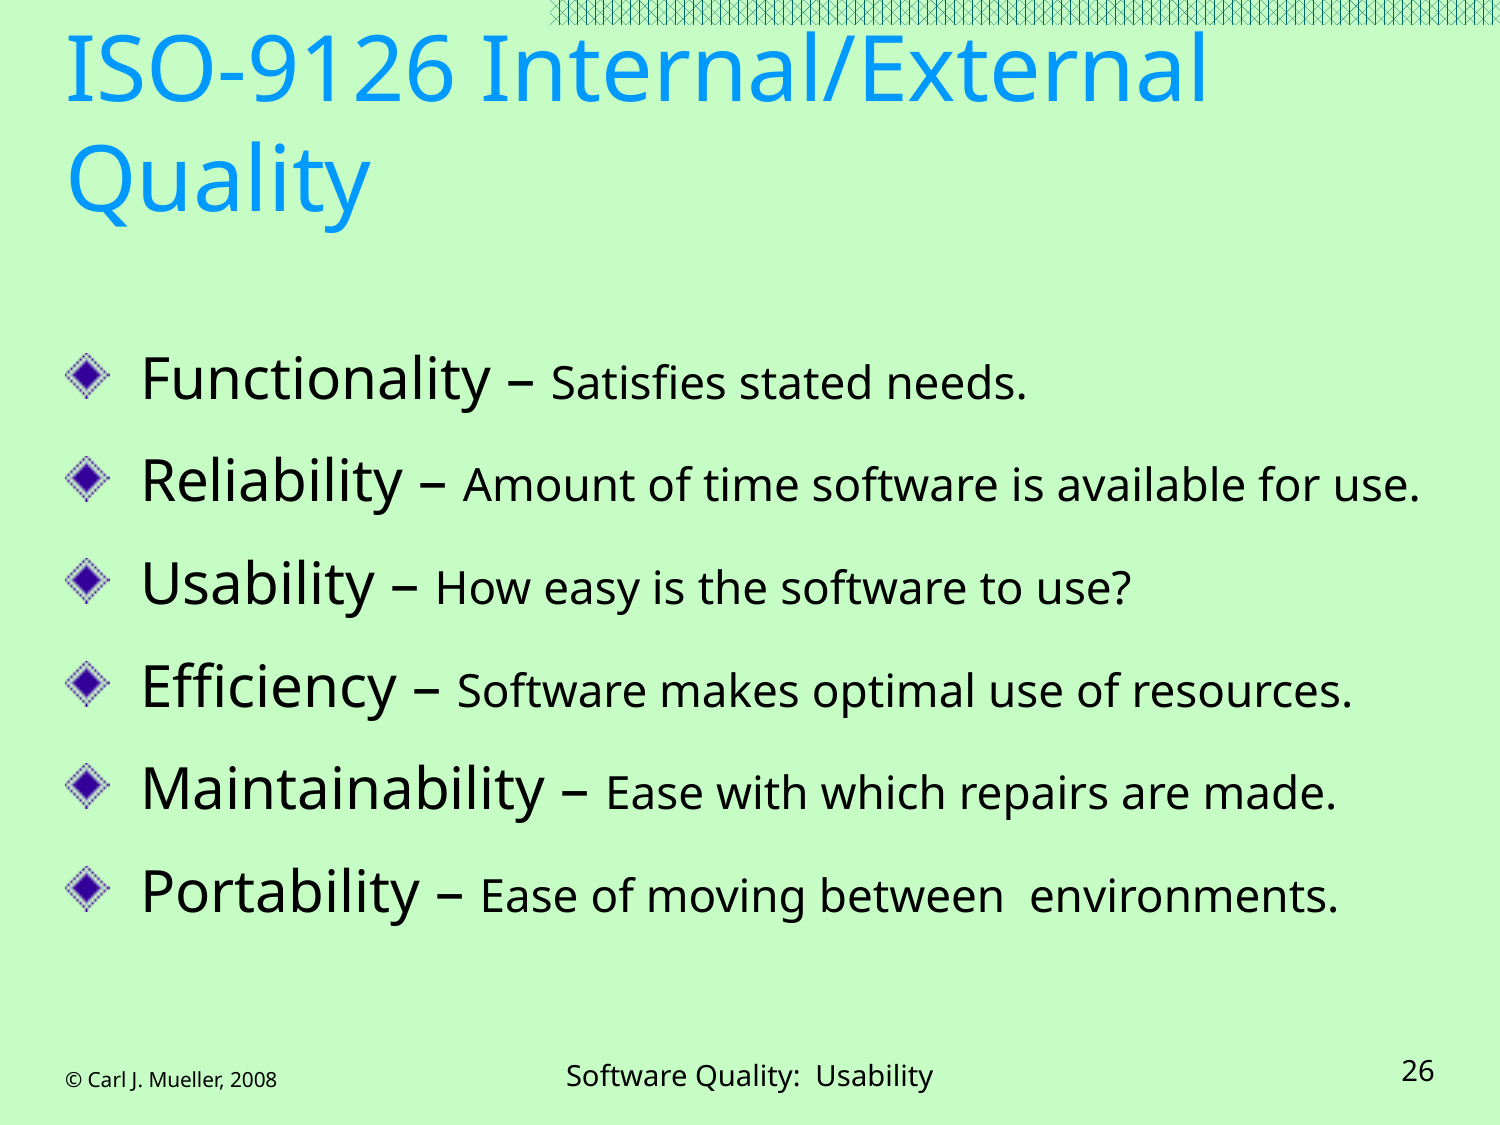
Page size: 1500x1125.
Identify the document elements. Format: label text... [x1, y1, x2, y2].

title ISO-9126 Internal/External Quality [50, 50, 1450, 238]
slide_number 26 [1099, 1024, 1451, 1101]
picture [65, 866, 110, 912]
footer Software Quality: Usability [512, 1024, 988, 1101]
picture [65, 763, 110, 809]
picture [65, 661, 110, 707]
picture [65, 456, 110, 502]
picture [65, 558, 110, 604]
list Functionality – Satisfies stated needs. Reliability – Amount of time software is available for use. Usability – How easy is the software to use? Efficiency – Software makes optimal use of resources. Maintainability – Ease with which repairs are made. Portability – Ease of moving between environments. [50, 312, 1450, 988]
slide_number © Carl J. Mueller, 2008 [49, 1024, 488, 1101]
picture [65, 353, 110, 399]
